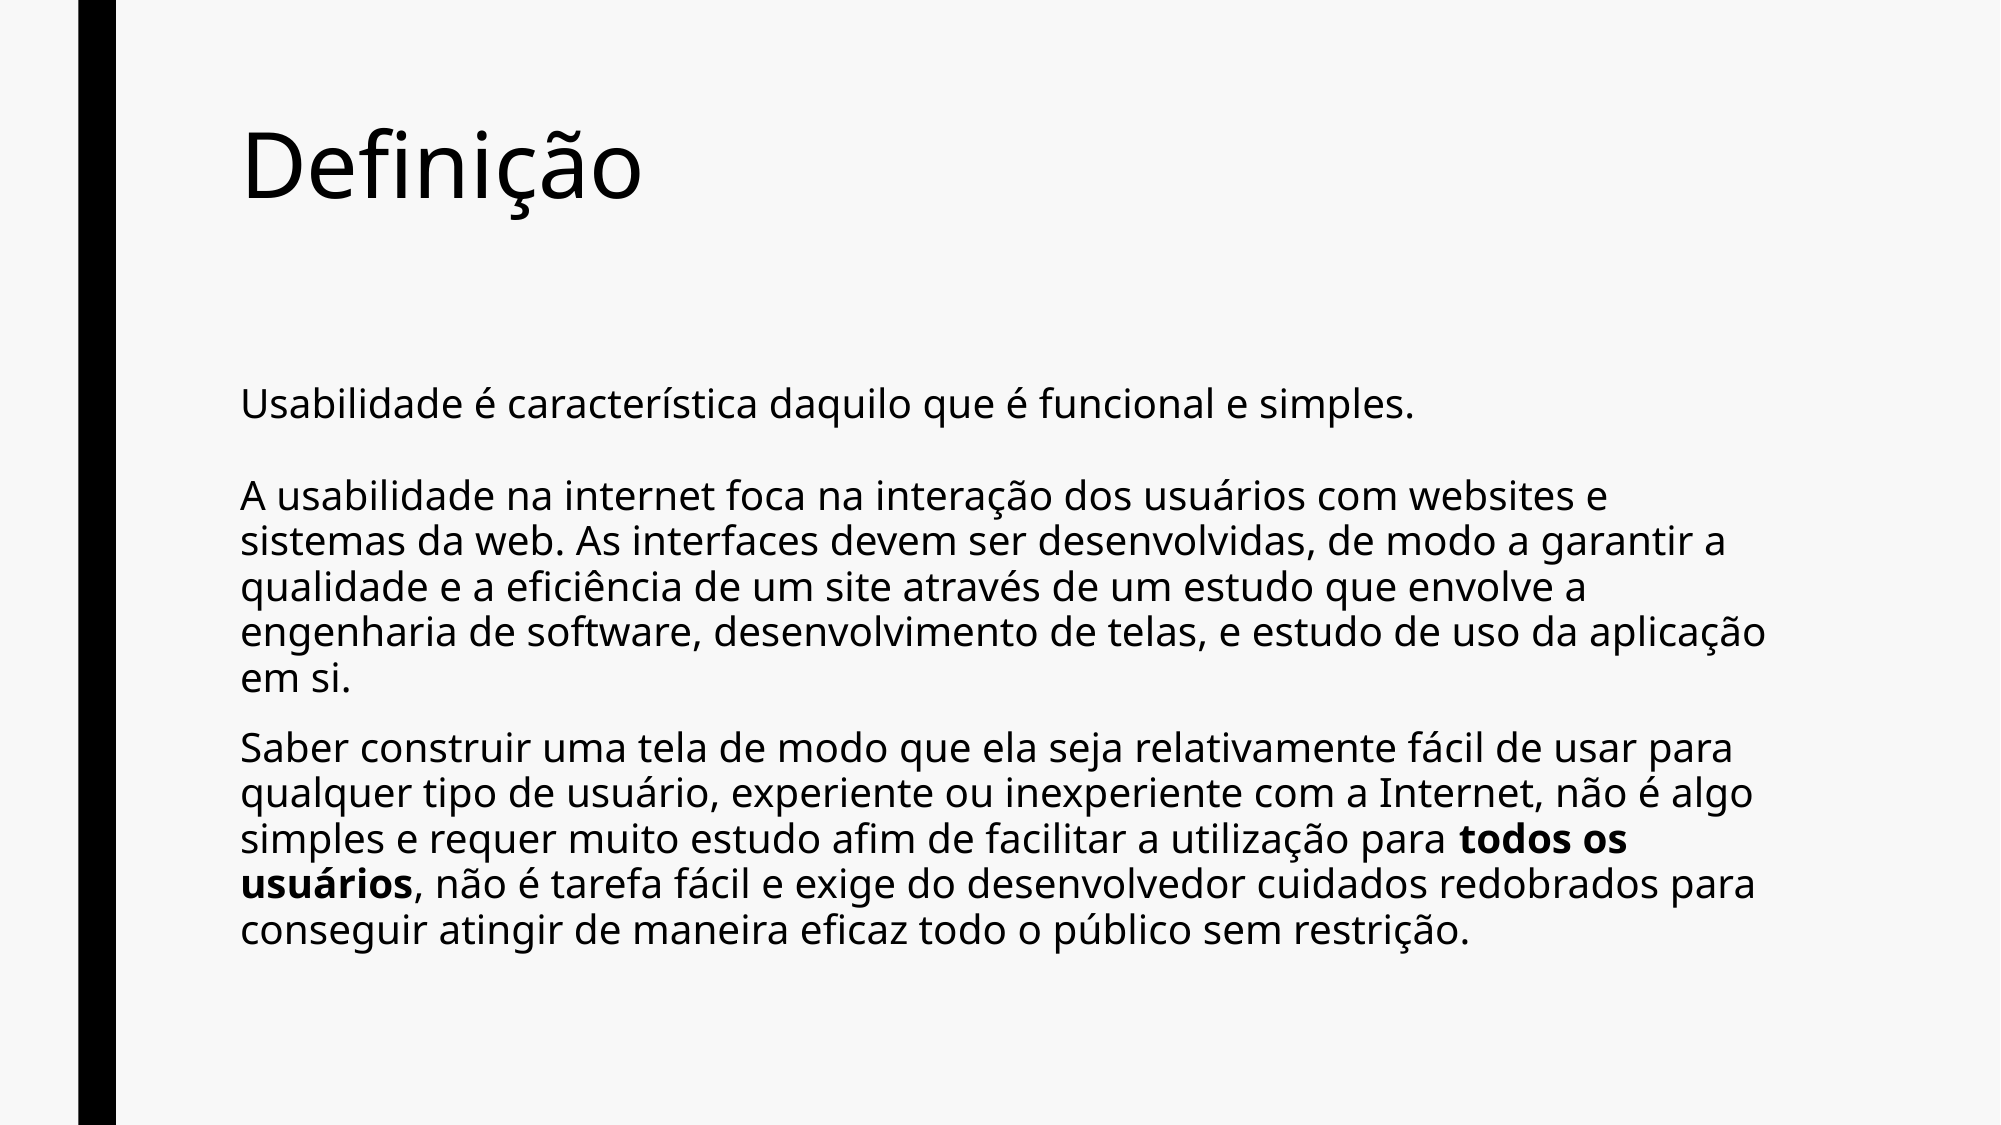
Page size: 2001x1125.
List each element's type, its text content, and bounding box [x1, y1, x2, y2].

title Definição [225, 112, 1800, 357]
list Usabilidade é característica daquilo que é funcional e simples. A usabilidade na internet foca na interação dos usuários com websites e sistemas da web. As interfaces devem ser desenvolvidas, de modo a garantir a qualidade e a eficiência de um site através de um estudo que envolve a engenharia de software, desenvolvimento de telas, e estudo de uso da aplicação em si. Saber construir uma tela de modo que ela seja relativamente fácil de usar para qualquer tipo de usuário, experiente ou inexperiente com a Internet, não é algo simples e requer muito estudo afim de facilitar a utilização para todos os usuários, não é tarefa fácil e exige do desenvolvedor cuidados redobrados para conseguir atingir de maneira eficaz todo o público sem restrição. [225, 375, 1800, 963]
